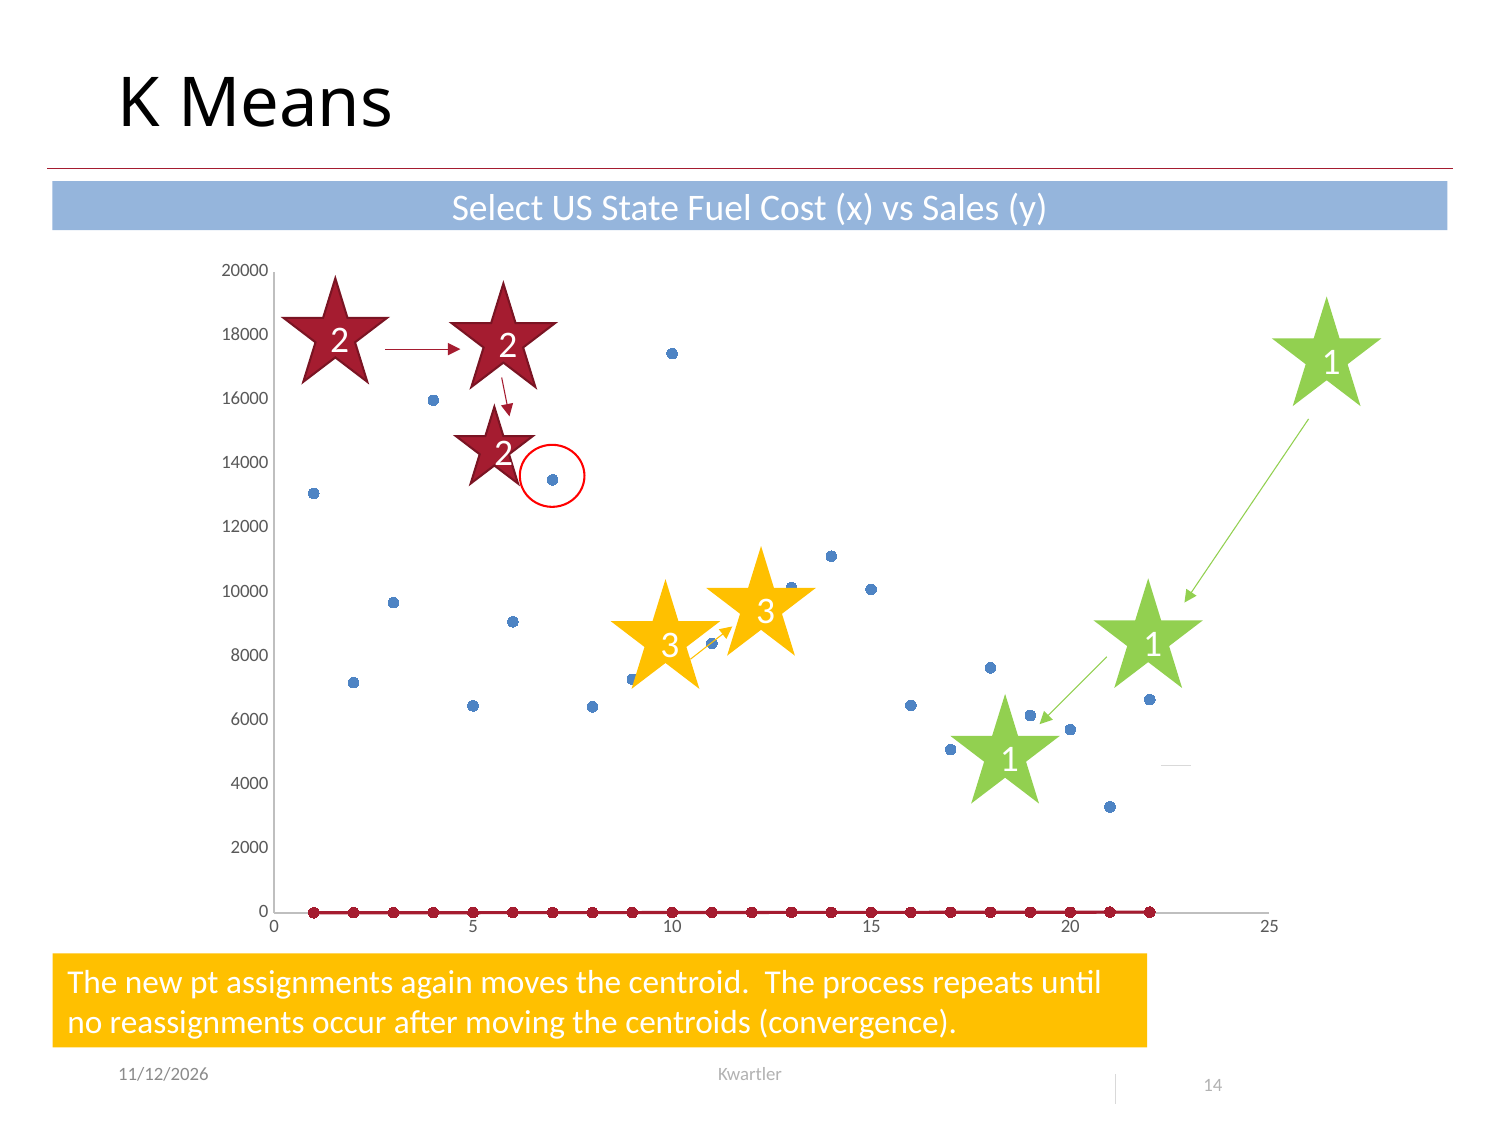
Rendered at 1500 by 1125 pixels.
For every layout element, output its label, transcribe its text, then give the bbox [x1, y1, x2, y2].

title K Means [103, 59, 1397, 157]
footer Kwartler [496, 1048, 1004, 1103]
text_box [1039, 656, 1107, 725]
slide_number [103, 1048, 441, 1103]
chart [199, 248, 1301, 952]
slide_number 14 [1188, 1042, 1330, 1103]
text_box The new pt assignments again moves the centroid. The process repeats until no reassignments occur after moving the centroids (convergence). [51, 952, 1148, 1048]
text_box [501, 377, 510, 417]
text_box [1184, 418, 1309, 603]
text_box Select US State Fuel Cost (x) vs Sales (y) [51, 180, 1448, 231]
text_box 1 [1301, 296, 1382, 407]
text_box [690, 626, 733, 660]
